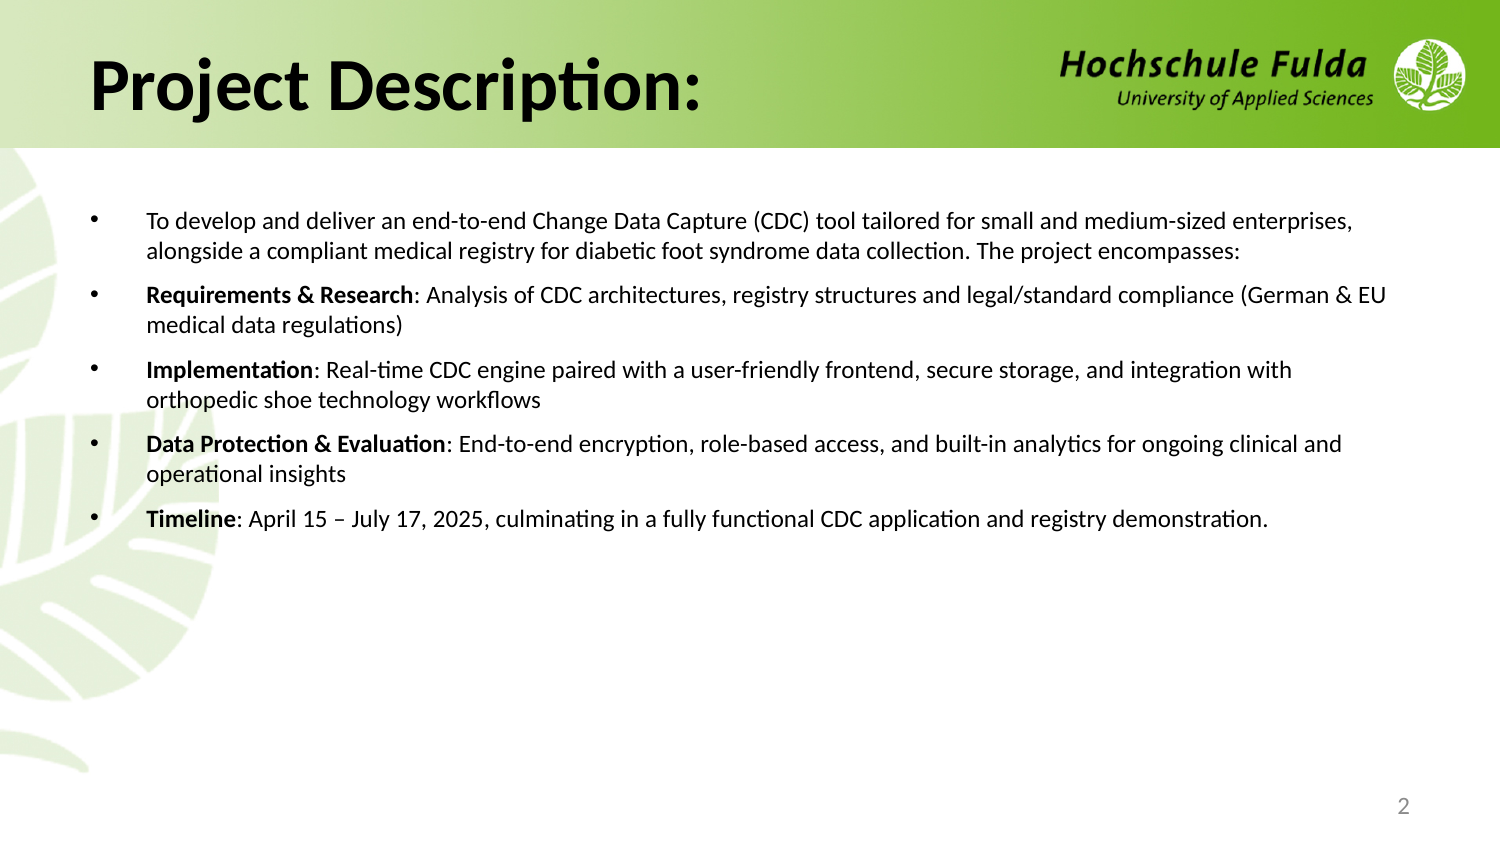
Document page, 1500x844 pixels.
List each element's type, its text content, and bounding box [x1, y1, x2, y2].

list To develop and deliver an end-to-end Change Data Capture (CDC) tool tailored for small and medium-sized enterprises, alongside a compliant medical registry for diabetic foot syndrome data collection. The project encompasses: Requirements & Research: Analysis of CDC architectures, registry structures and legal/standard compliance (German & EU medical data regulations) Implementation: Real-time CDC engine paired with a user-friendly frontend, secure storage, and integration with orthopedic shoe technology workflows Data Protection & Evaluation: End-to-end encryption, role-based access, and built-in analytics for ongoing clinical and operational insights Timeline: April 15 – July 17, 2025, culminating in a fully functional CDC application and registry demonstration. [75, 196, 1425, 754]
title Project Description: [75, 33, 880, 127]
picture [0, 0, 1500, 844]
text_box 2 [1074, 782, 1425, 828]
